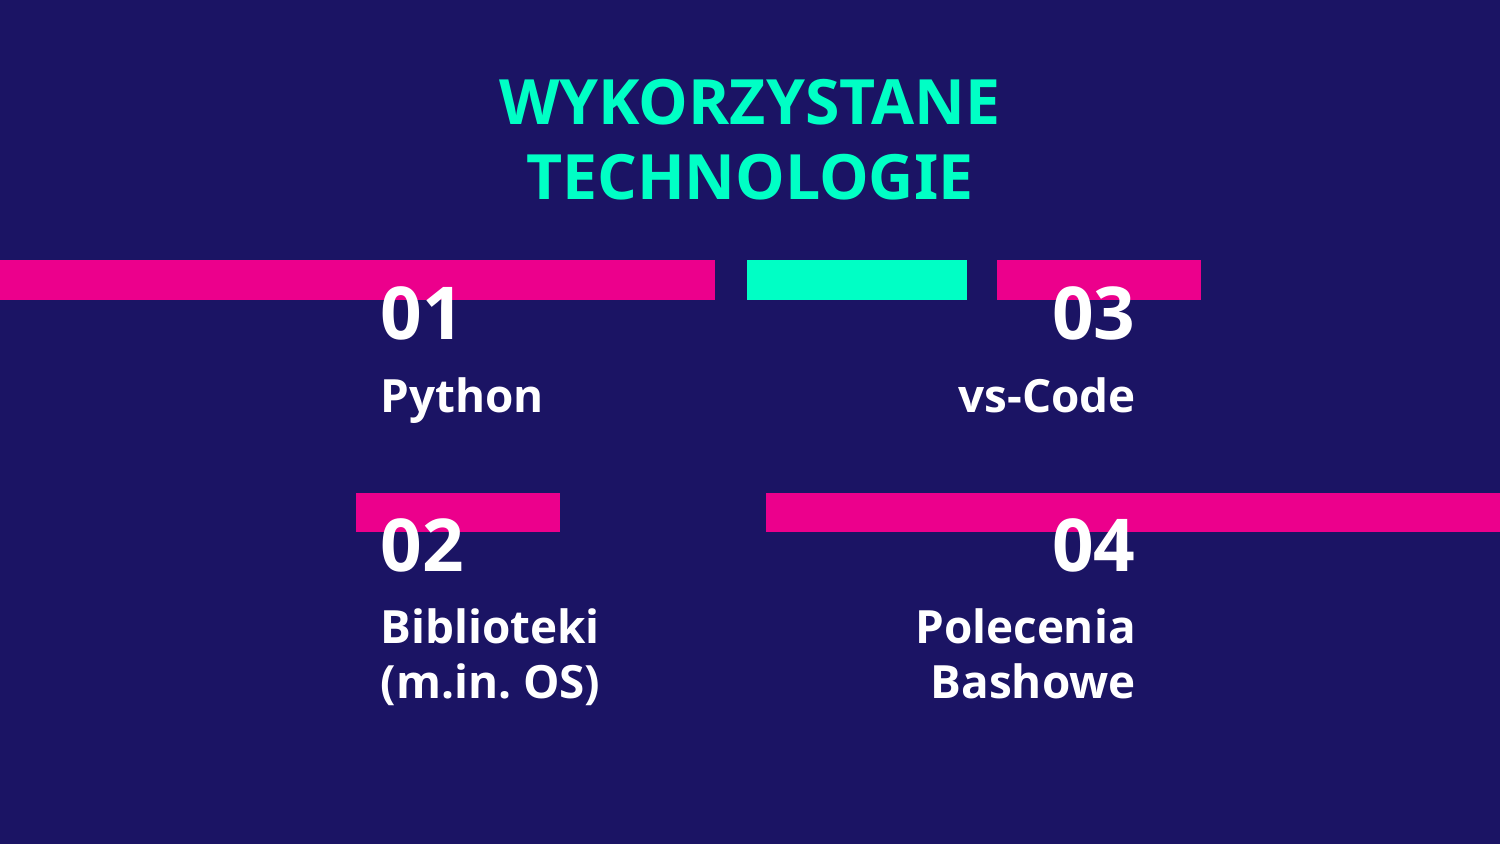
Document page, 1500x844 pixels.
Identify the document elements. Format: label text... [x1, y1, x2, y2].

subtitle Python [365, 366, 721, 437]
title 04 [795, 546, 1151, 586]
title 01 [365, 315, 721, 355]
subtitle Polecenia Bashowe [795, 598, 1151, 669]
subtitle vs-Code [770, 366, 1151, 438]
subtitle Biblioteki (m.in. OS) [365, 597, 721, 668]
title 02 [365, 546, 721, 586]
title WYKORZYSTANE TECHNOLOGIE [209, 47, 1291, 214]
title 03 [795, 315, 1151, 355]
